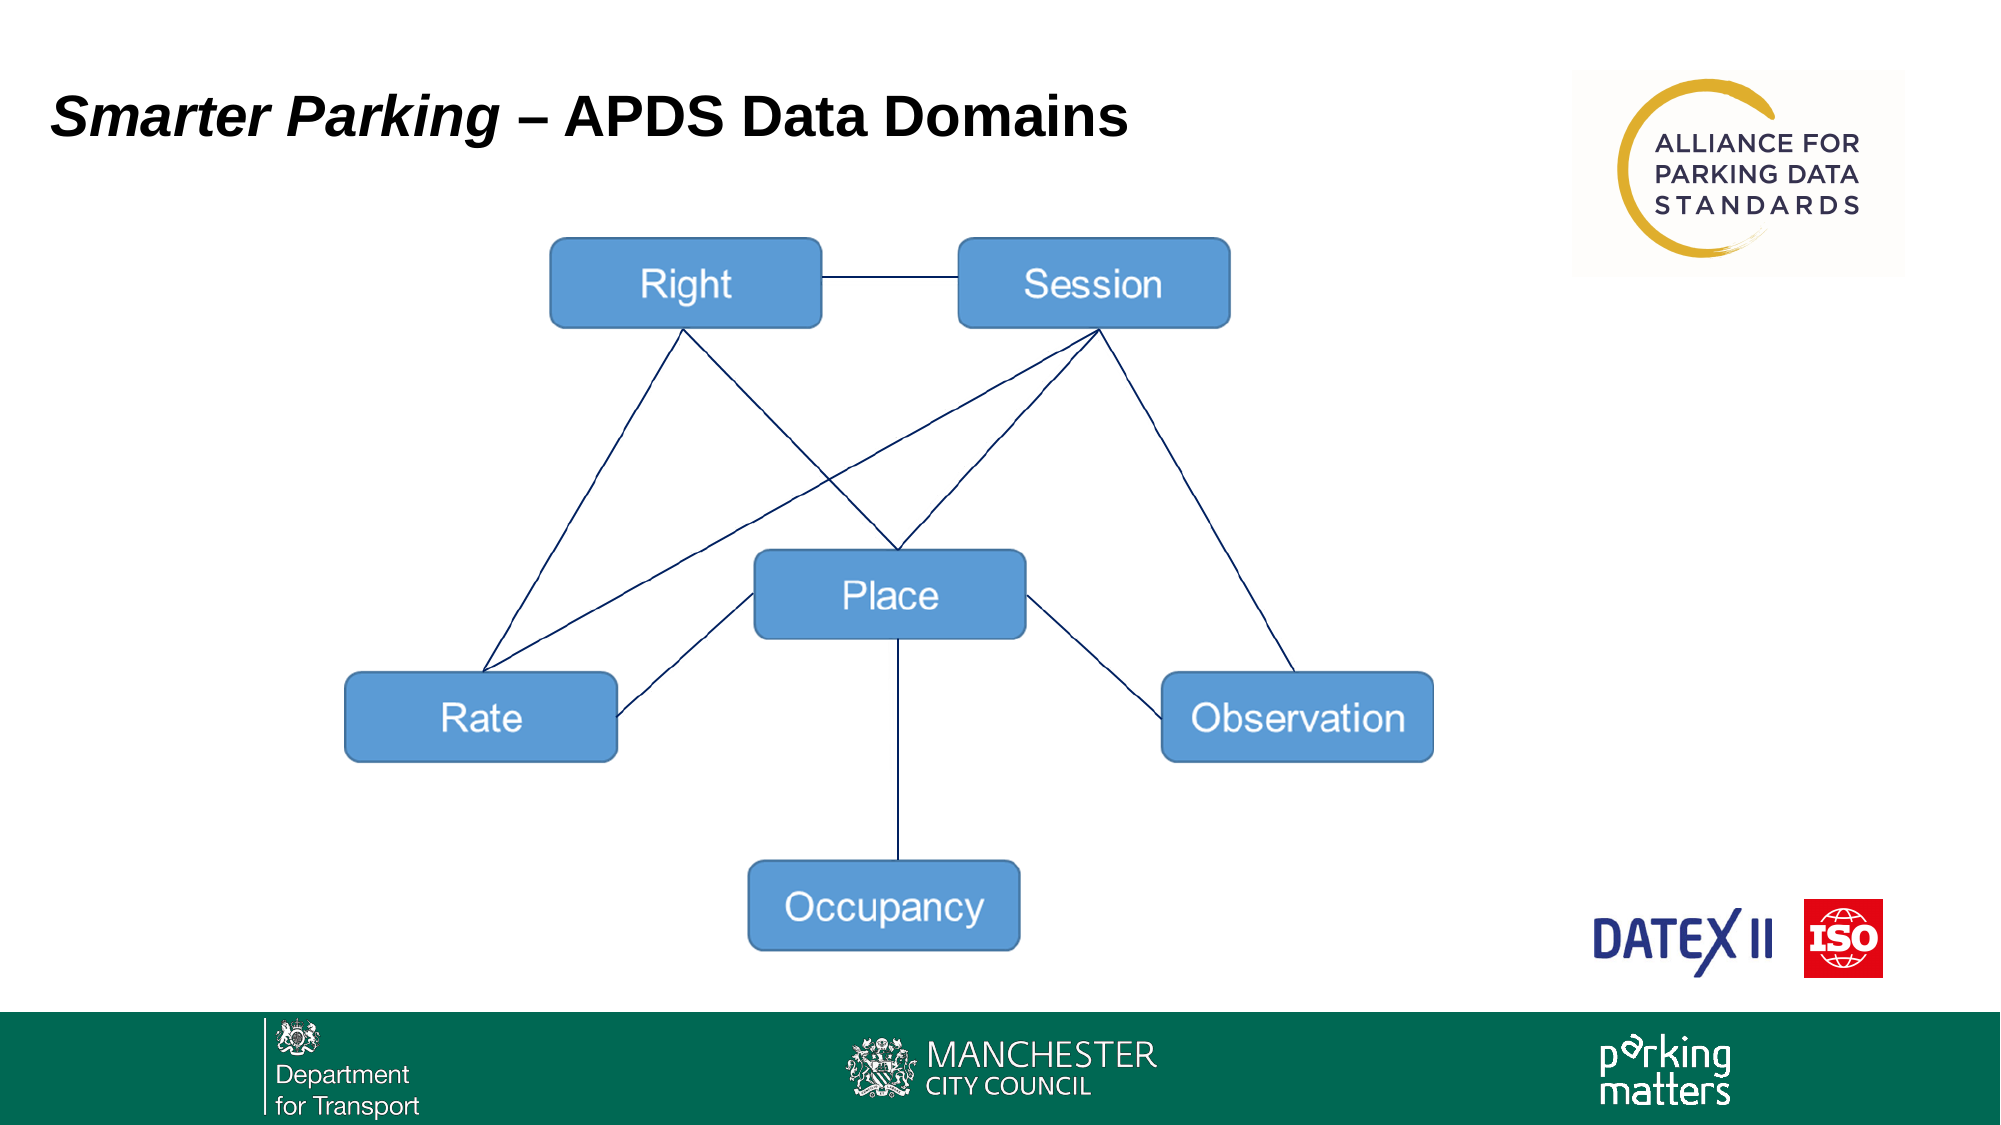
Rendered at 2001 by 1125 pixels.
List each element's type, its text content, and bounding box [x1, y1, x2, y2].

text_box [1594, 899, 1883, 978]
picture [344, 237, 1434, 954]
text_box Smarter Parking – APDS Data Domains [34, 70, 1206, 151]
picture [264, 1018, 419, 1120]
picture [840, 1026, 1173, 1112]
picture [1594, 1027, 1736, 1111]
picture [1572, 70, 1905, 277]
